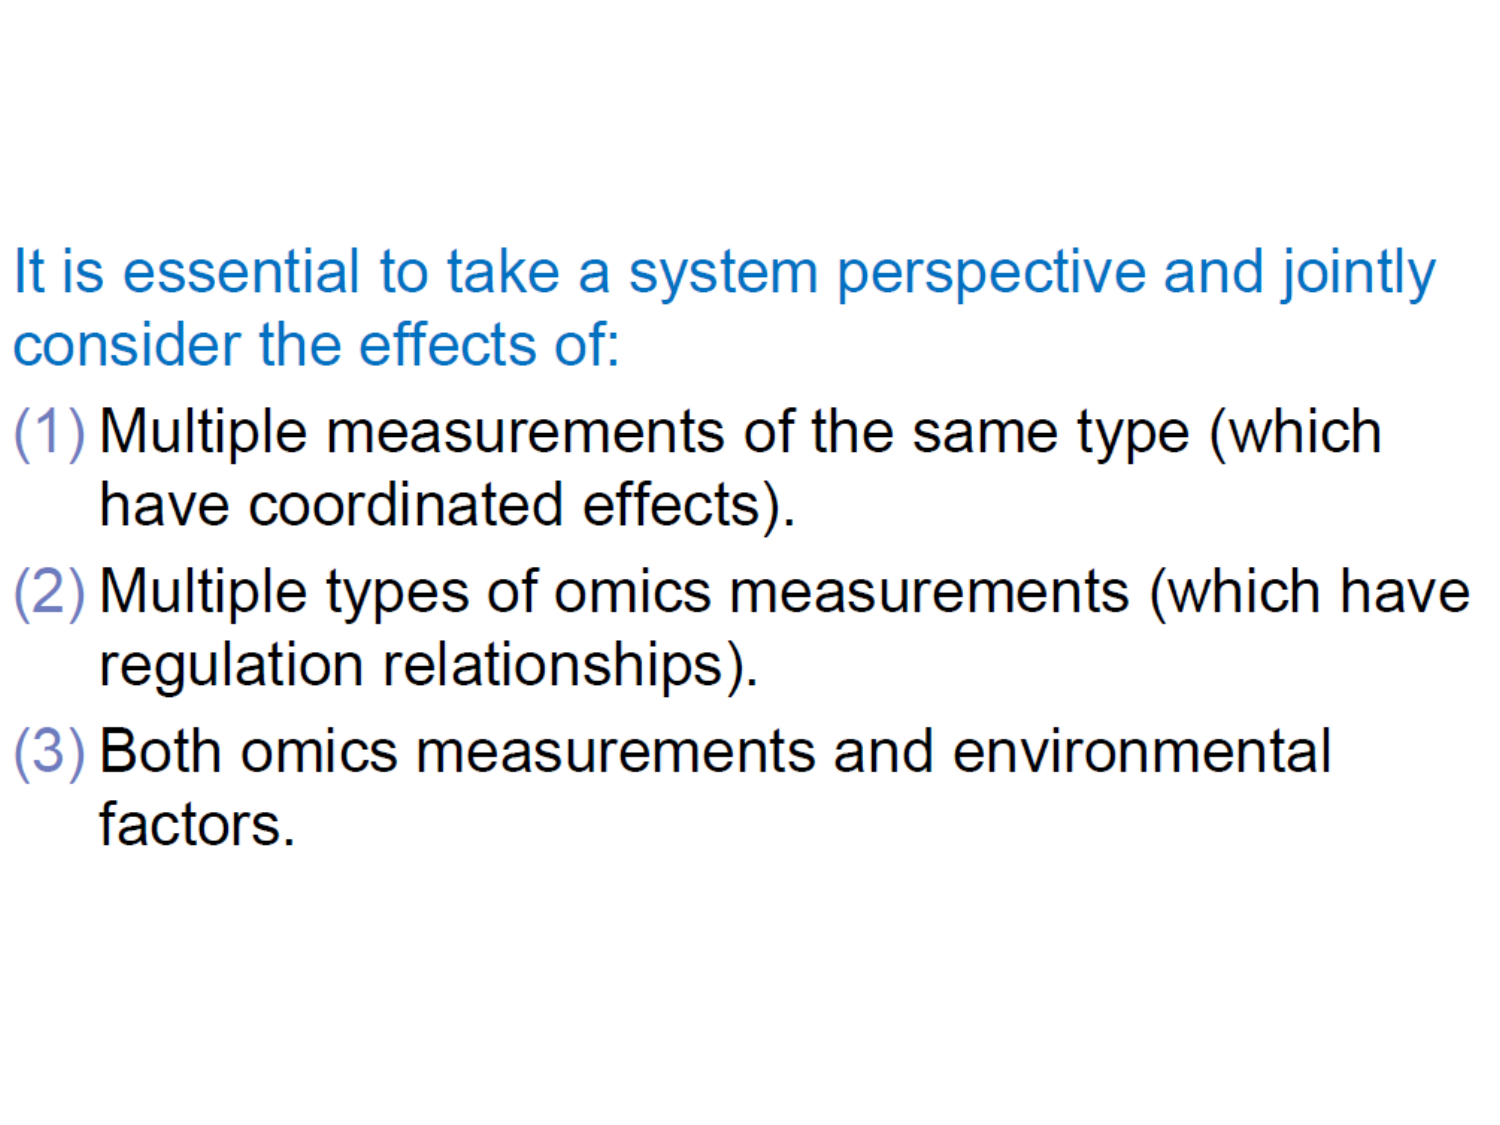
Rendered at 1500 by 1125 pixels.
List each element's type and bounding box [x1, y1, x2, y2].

picture [0, 176, 1500, 949]
